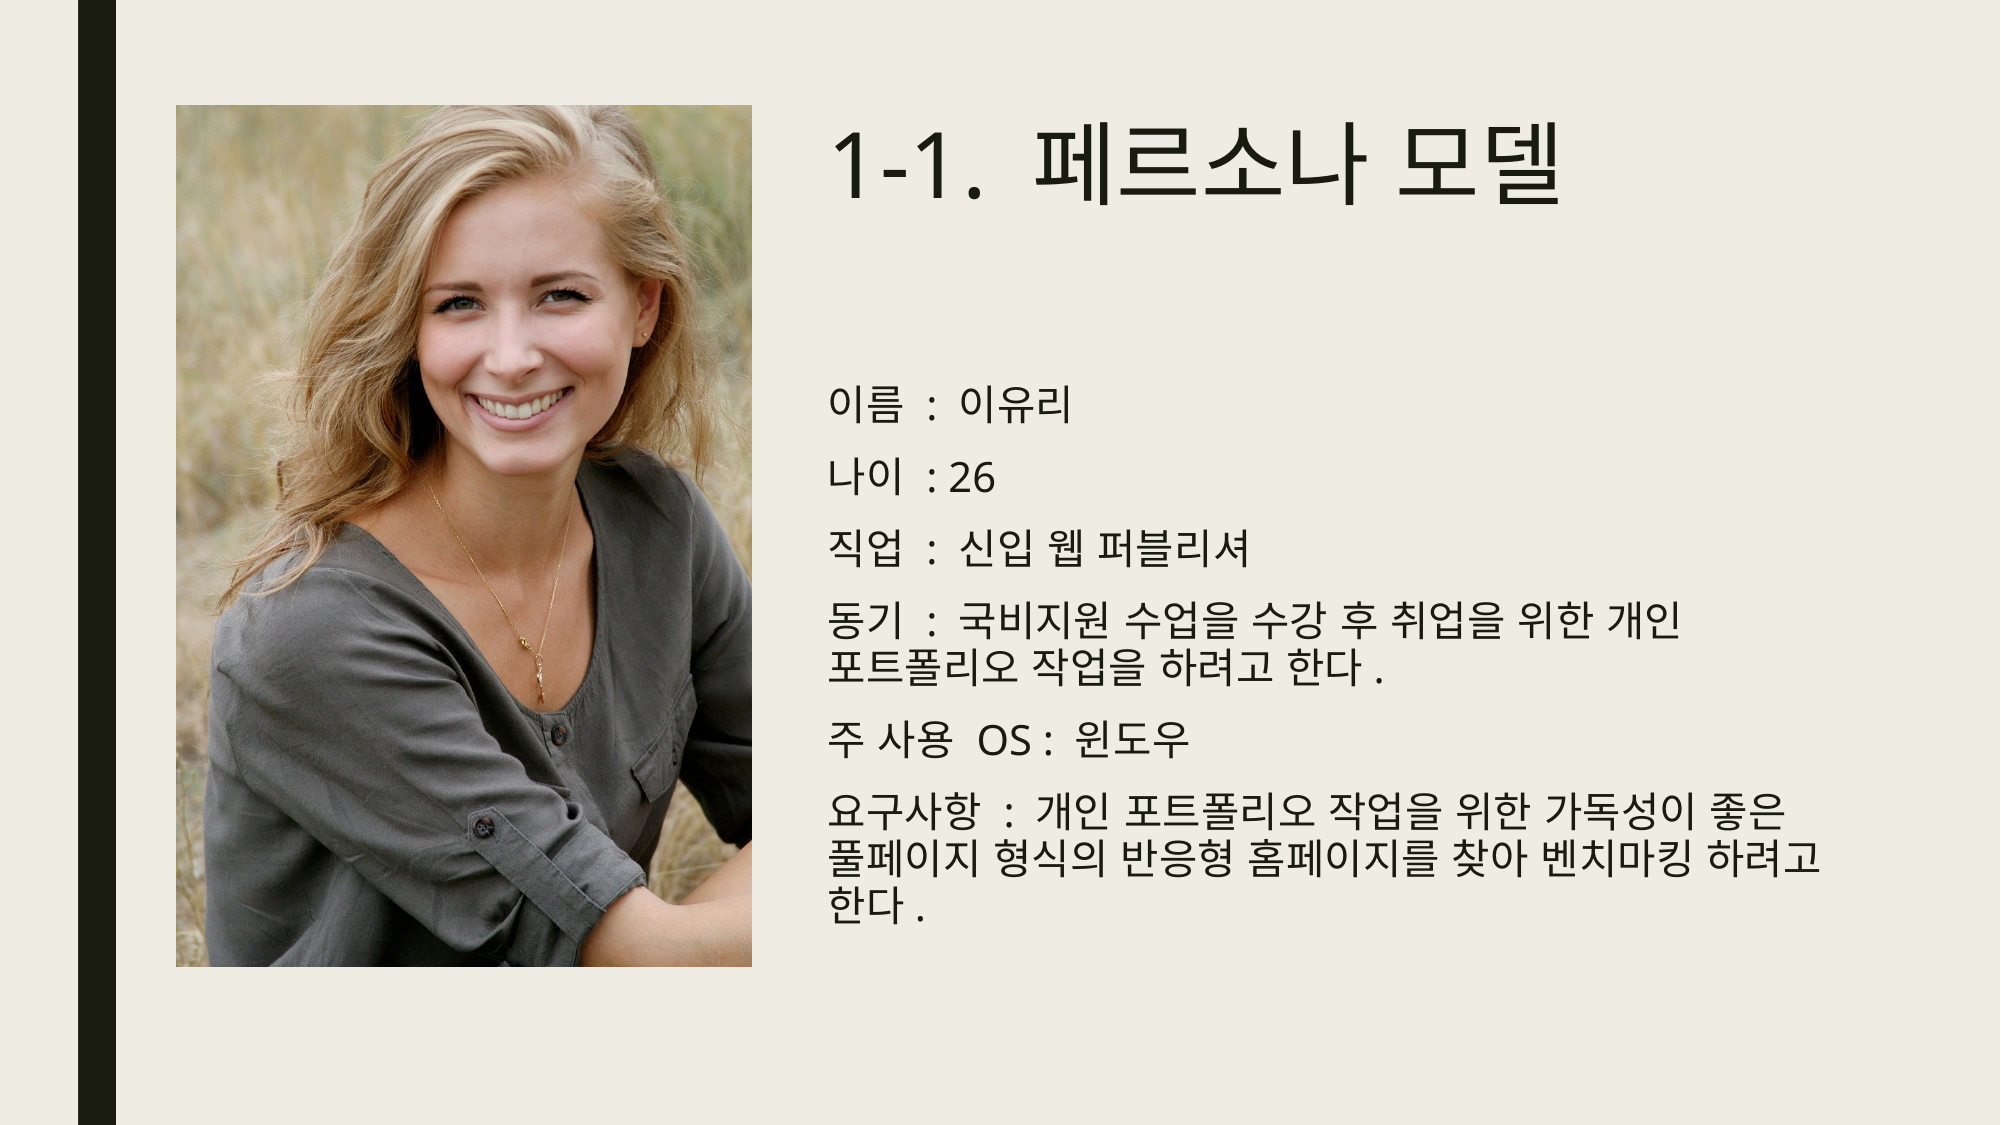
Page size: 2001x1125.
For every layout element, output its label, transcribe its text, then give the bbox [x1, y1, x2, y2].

list 이름 : 이유리 나이 : 26 직업 : 신입 웹 퍼블리셔 동기 : 국비지원 수업을 수강 후 취업을 위한 개인 포트폴리오 작업을 하려고 한다. 주 사용 OS : 윈도우 요구사항 : 개인 포트폴리오 작업을 위한 가독성이 좋은 풀페이지 형식의 반응형 홈페이지를 찾아 벤치마킹 하려고 한다. [812, 375, 1890, 963]
picture [176, 105, 752, 967]
text_box [76, 0, 119, 1125]
title 1-1. 페르소나 모델 [812, 112, 1890, 357]
